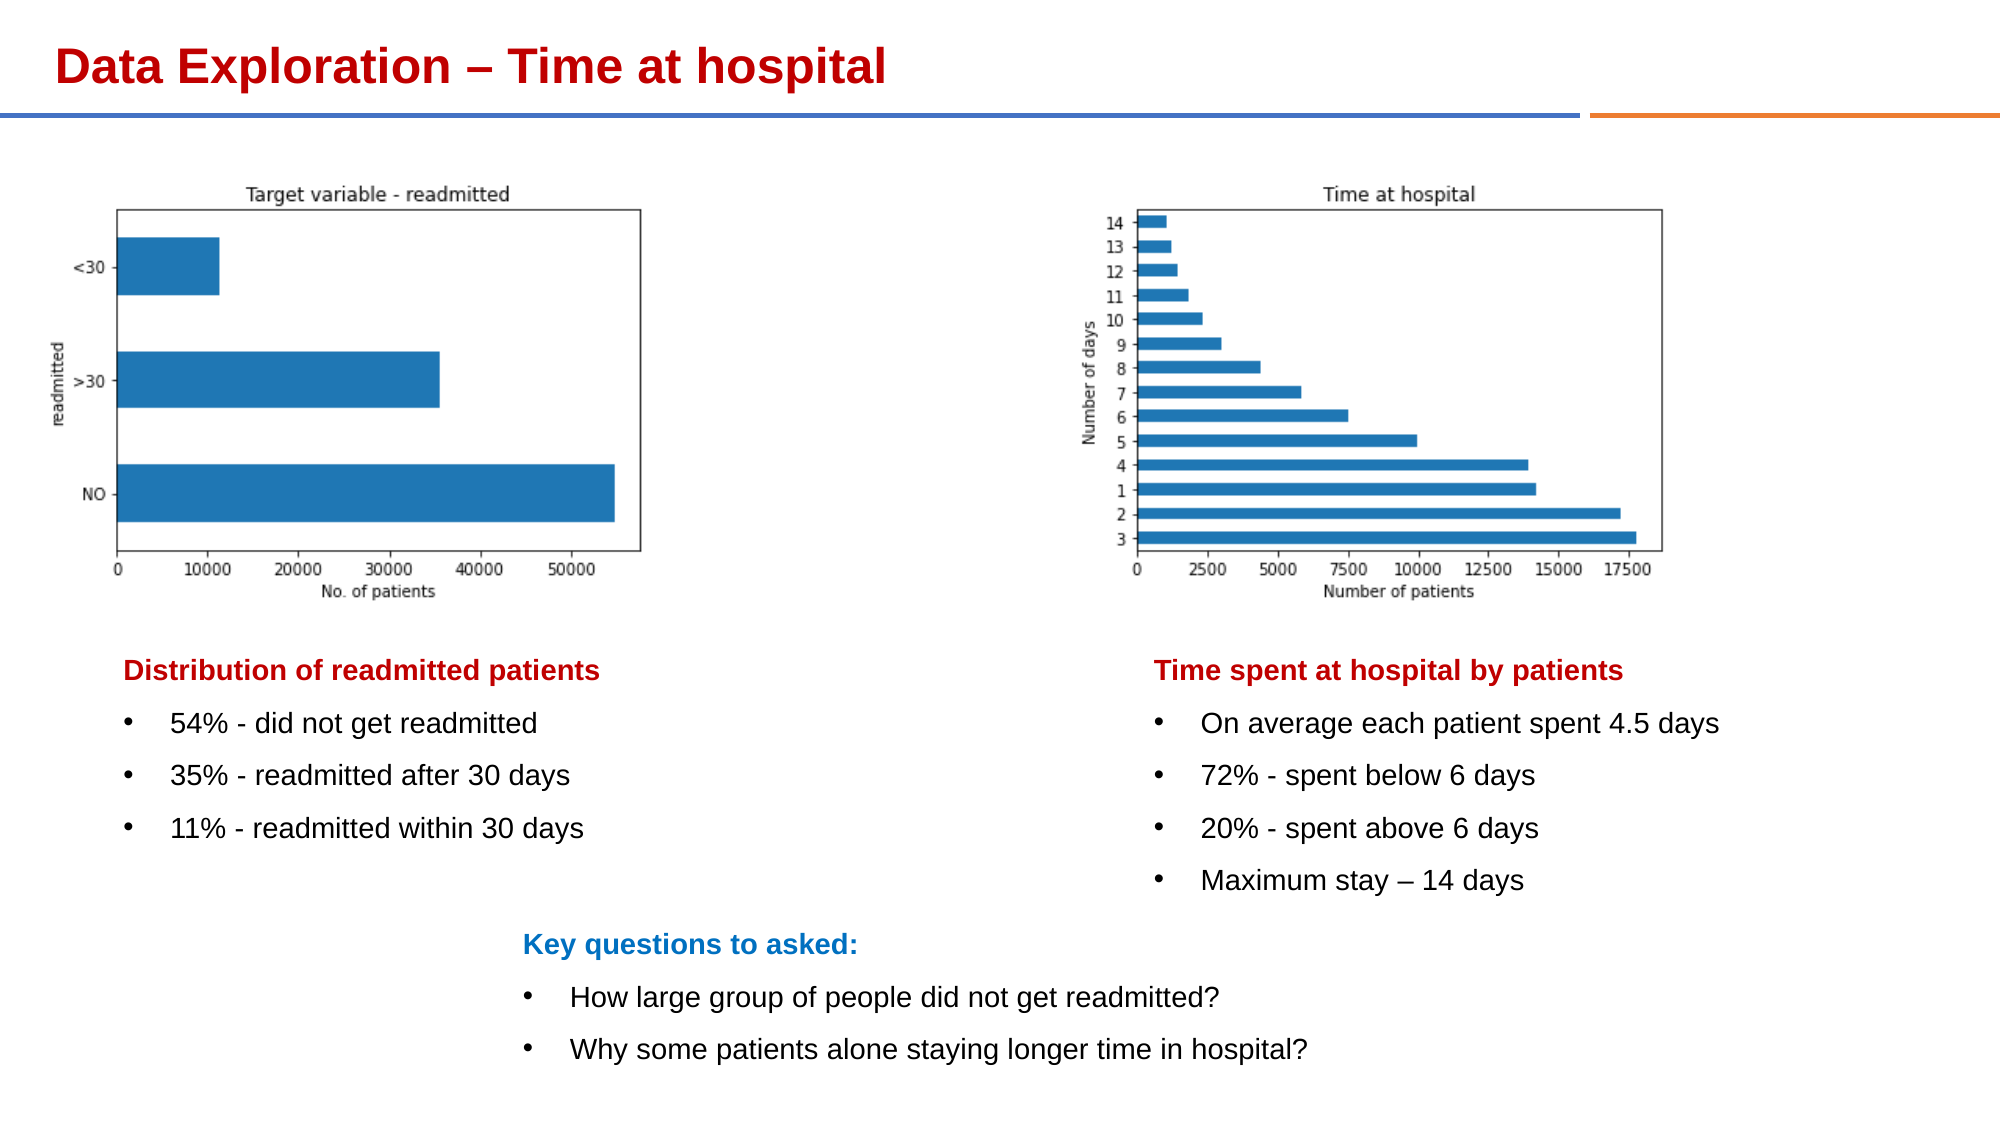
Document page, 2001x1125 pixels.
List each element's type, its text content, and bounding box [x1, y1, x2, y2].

picture [40, 175, 651, 610]
text_box Data Exploration – Time at hospital [40, 26, 1889, 101]
text_box Key questions to asked: How large group of people did not get readmitted? Why some patients alone staying longer time in hospital? [508, 900, 1538, 1073]
text_box Time spent at hospital by patients On average each patient spent 4.5 days 72% - spent below 6 days 20% - spent above 6 days Maximum stay – 14 days [1138, 626, 1804, 904]
picture [1073, 175, 1671, 610]
text_box Distribution of readmitted patients 54% - did not get readmitted 35% - readmitted after 30 days 11% - readmitted within 30 days [108, 626, 641, 852]
